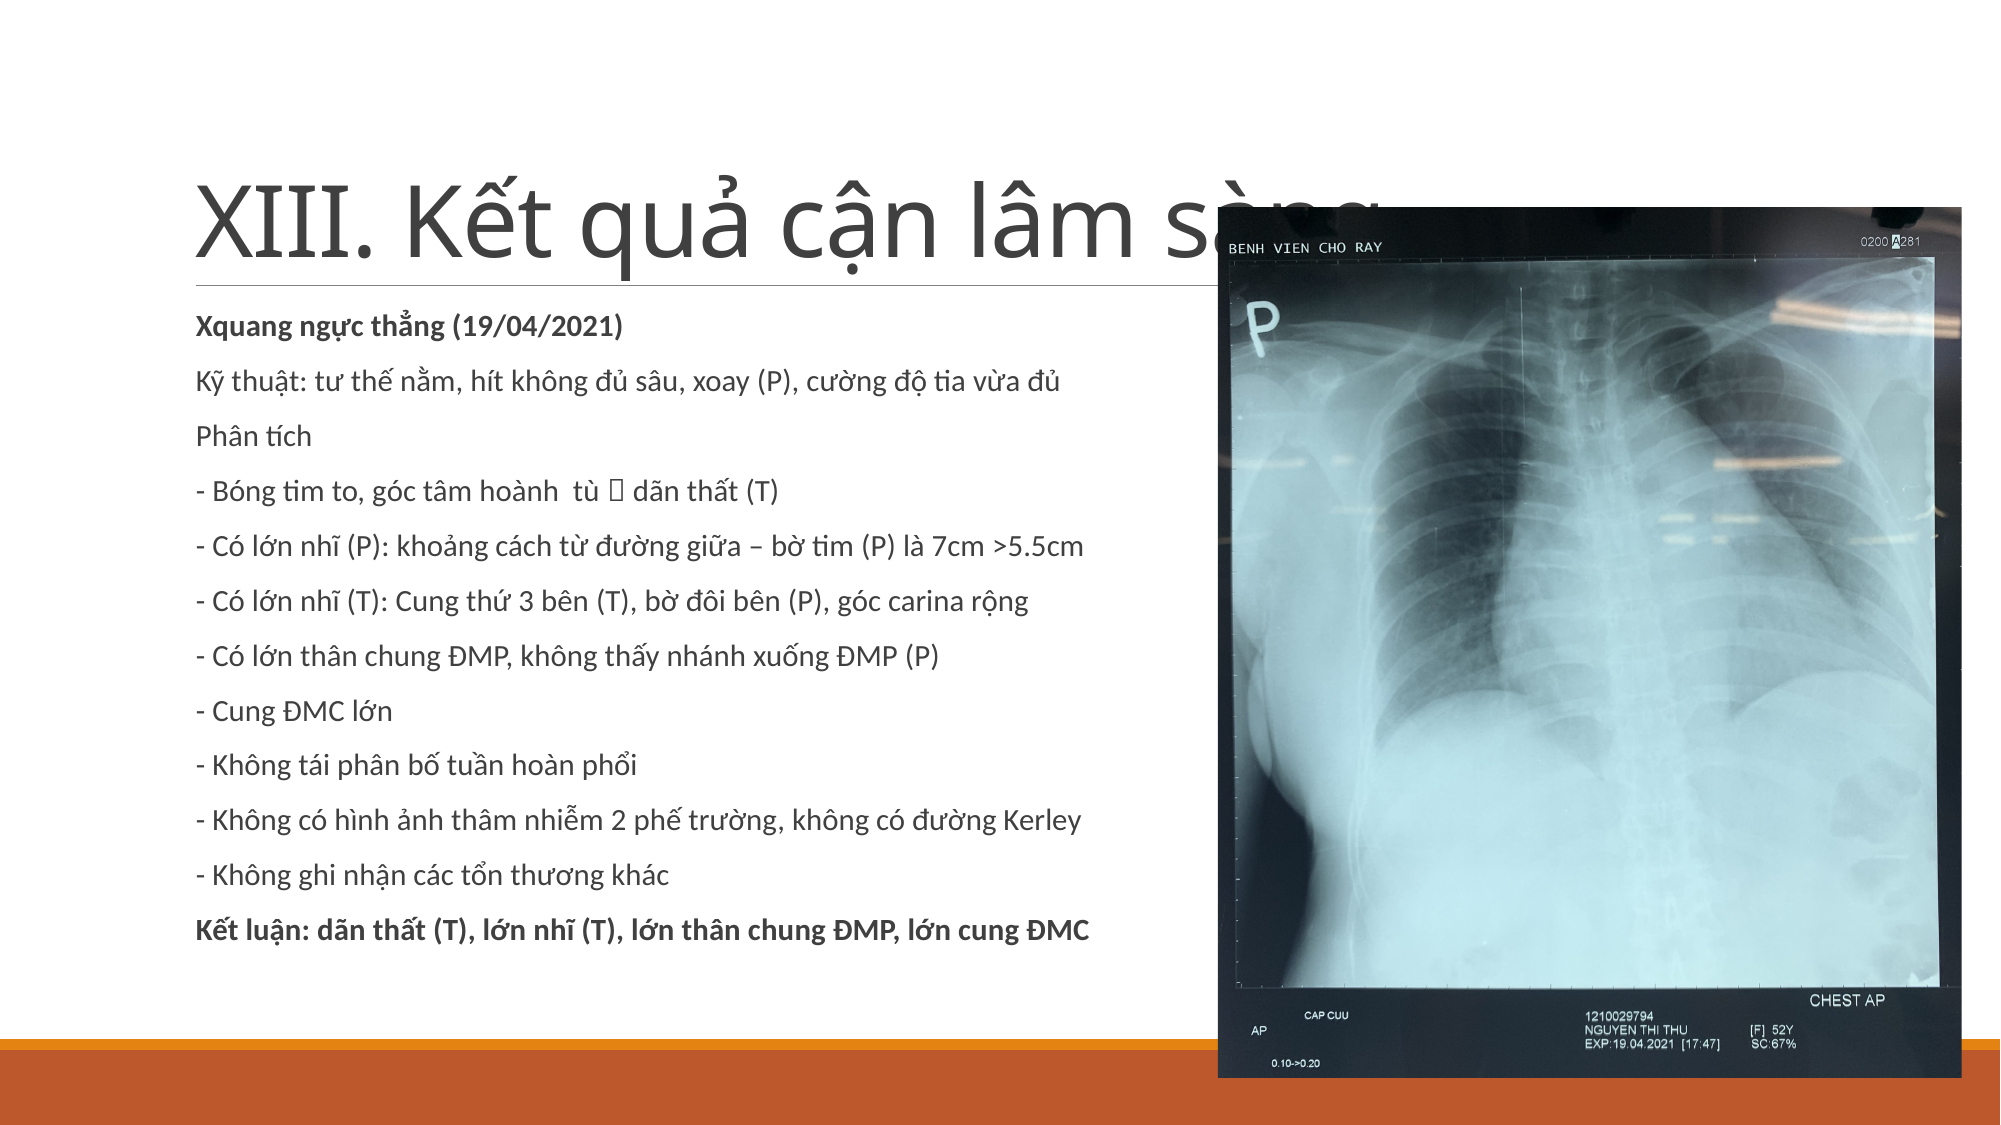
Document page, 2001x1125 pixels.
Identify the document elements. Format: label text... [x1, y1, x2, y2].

title XIII. Kết quả cận lâm sàng [180, 47, 1830, 285]
picture [1217, 206, 1963, 1079]
list Xquang ngực thẳng (19/04/2021) Kỹ thuật: tư thế nằm, hít không đủ sâu, xoay (P), cường độ tia vừa đủ Phân tích - Bóng tim to, góc tâm hoành tù  dãn thất (T) - Có lớn nhĩ (P): khoảng cách từ đường giữa – bờ tim (P) là 7cm >5.5cm - Có lớn nhĩ (T): Cung thứ 3 bên (T), bờ đôi bên (P), góc carina rộng - Có lớn thân chung ĐMP, không thấy nhánh xuống ĐMP (P) - Cung ĐMC lớn - Không tái phân bố tuần hoàn phổi - Không có hình ảnh thâm nhiễm 2 phế trường, không có đường Kerley - Không ghi nhận các tổn thương khác Kết luận: dãn thất (T), lớn nhĩ (T), lớn thân chung ĐMP, lớn cung ĐMC [180, 302, 1214, 963]
